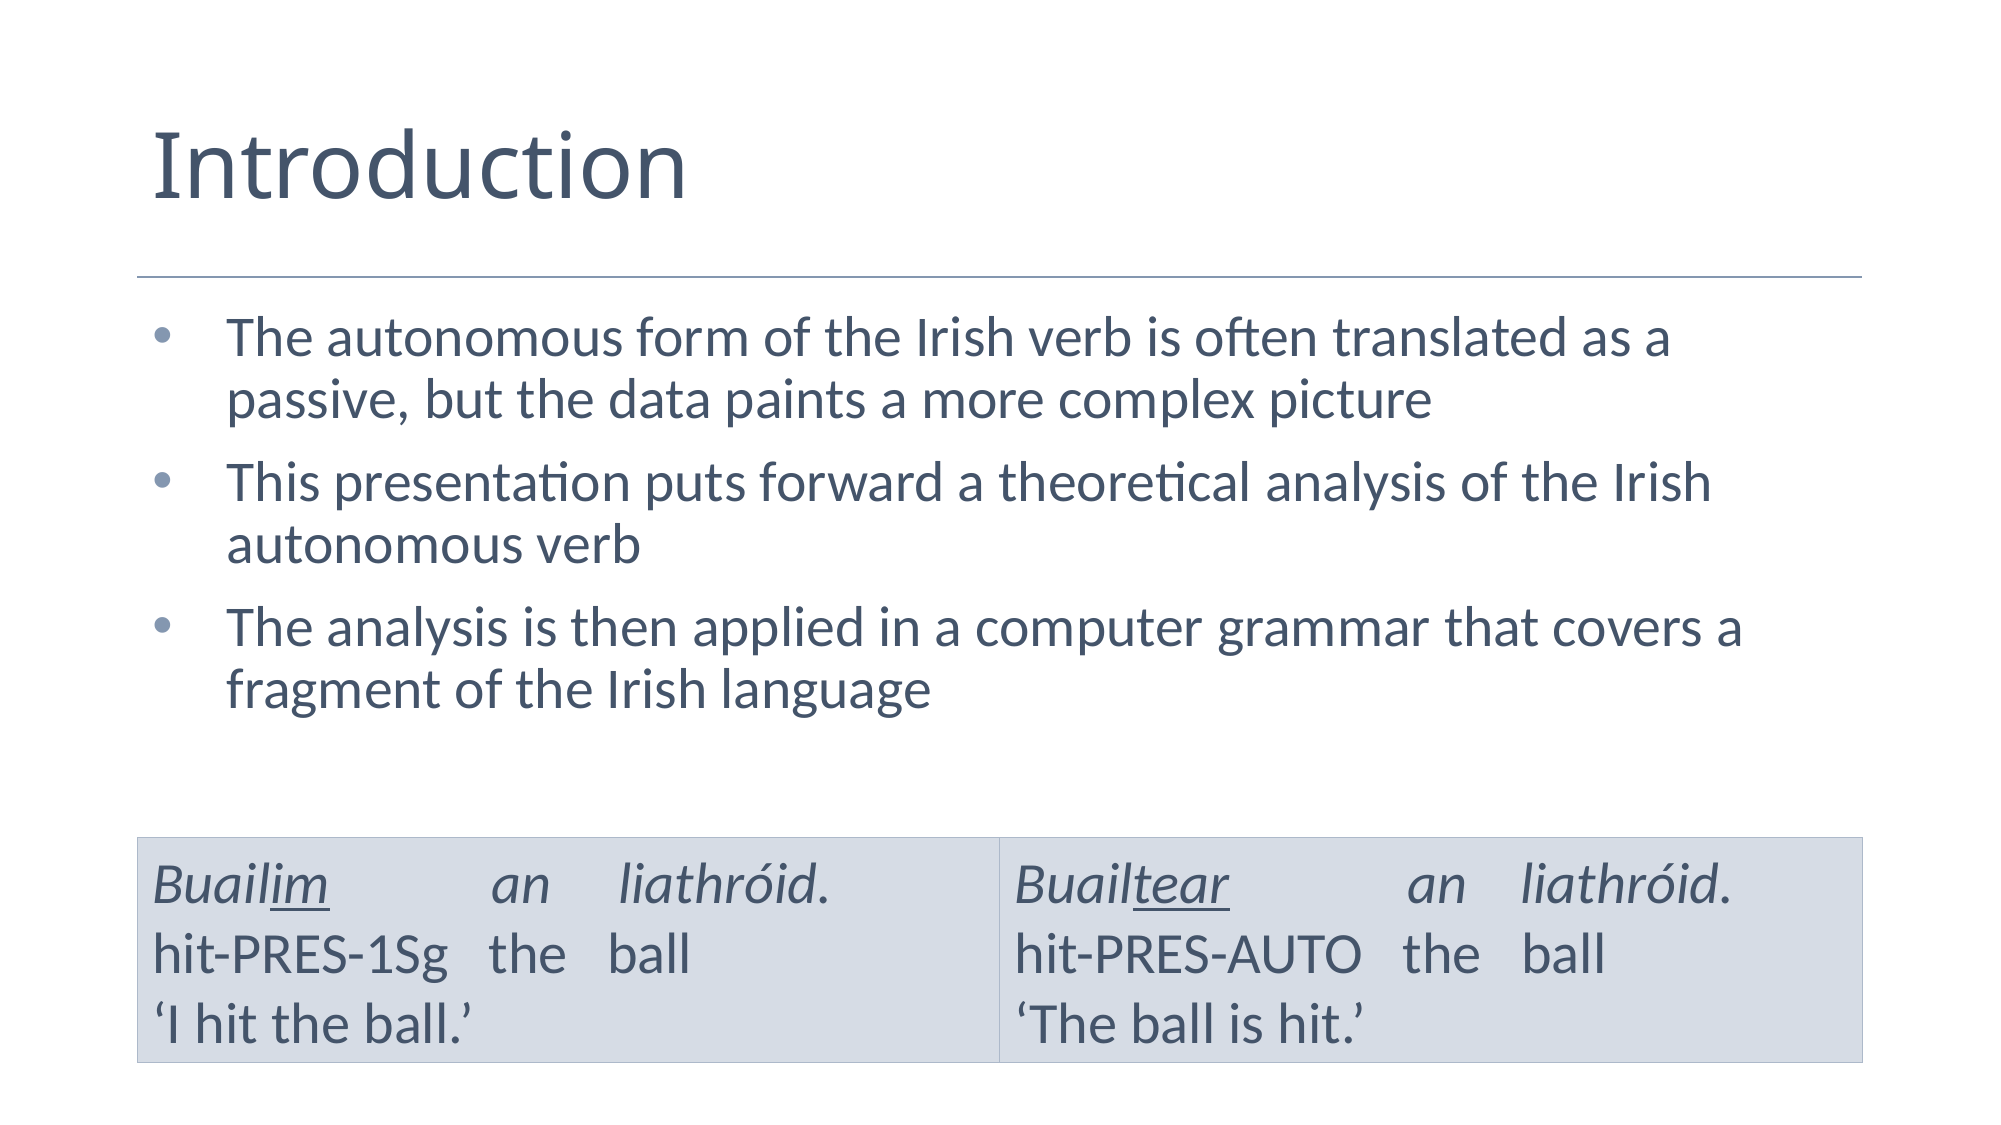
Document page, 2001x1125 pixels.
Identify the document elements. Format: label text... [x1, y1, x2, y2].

text_box Buailim an liathróid. hit-PRES-1Sg the ball ‘I hit the ball.’ [137, 837, 999, 1063]
text_box Buailtear an liathróid. hit-PRES-AUTO the ball ‘The ball is hit.’ [999, 837, 1863, 1063]
title Introduction [137, 59, 1863, 278]
list The autonomous form of the Irish verb is often translated as a passive, but the data paints a more complex picture This presentation puts forward a theoretical analysis of the Irish autonomous verb The analysis is then applied in a computer grammar that covers a fragment of the Irish language [137, 299, 1863, 730]
